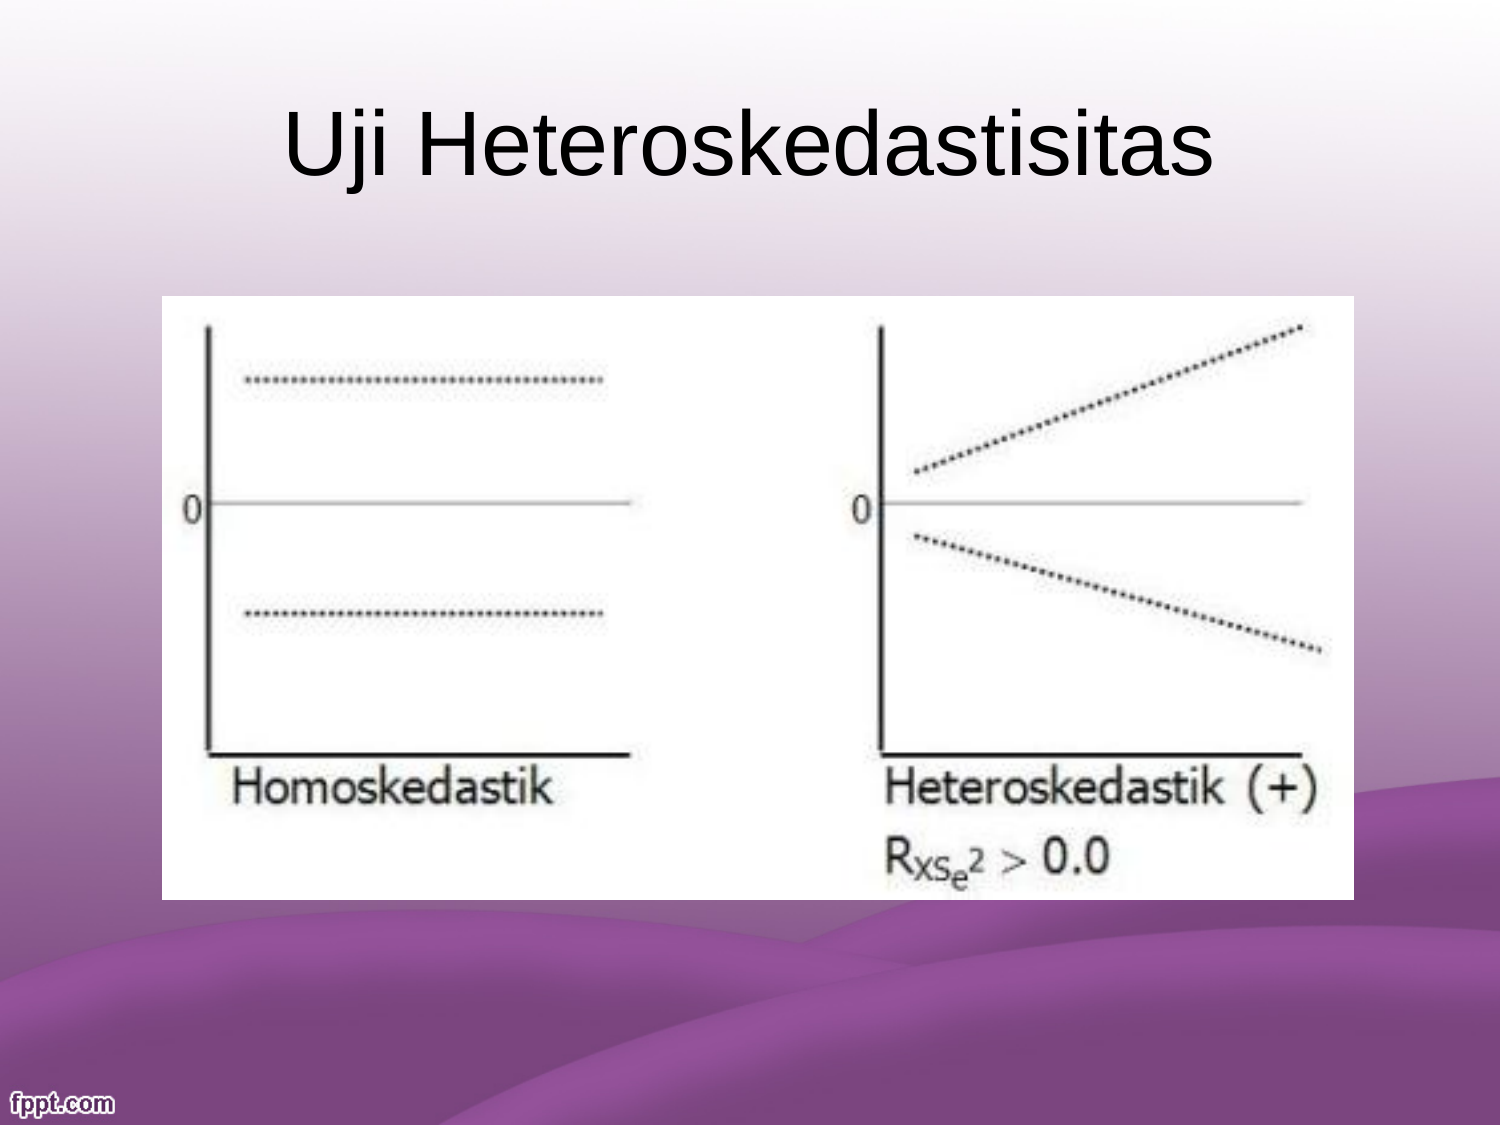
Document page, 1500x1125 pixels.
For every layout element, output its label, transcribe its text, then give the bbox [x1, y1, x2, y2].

picture [0, 0, 1500, 1125]
title Uji Heteroskedastisitas [74, 44, 1426, 233]
